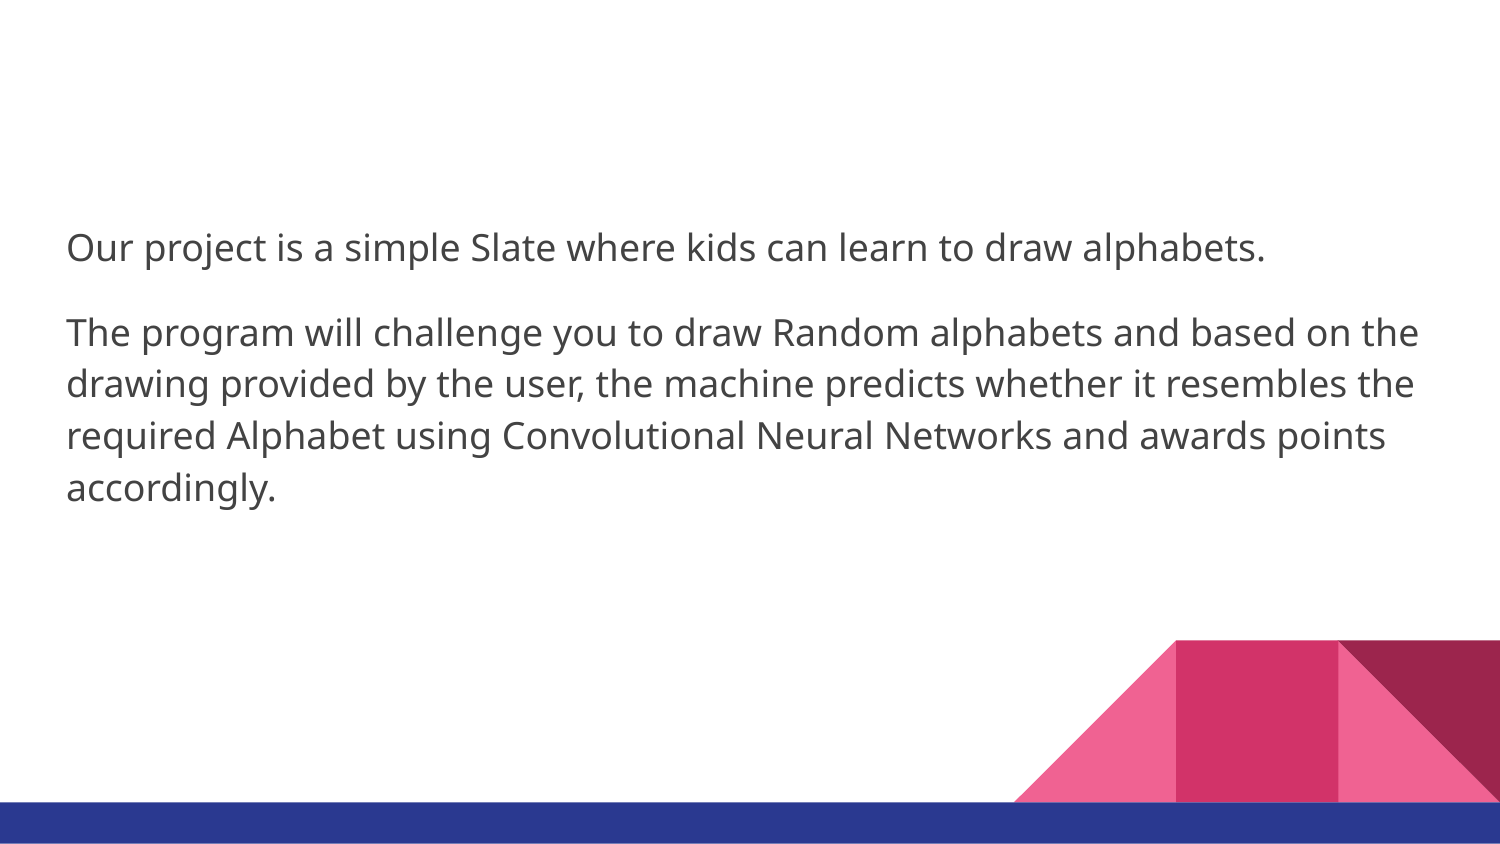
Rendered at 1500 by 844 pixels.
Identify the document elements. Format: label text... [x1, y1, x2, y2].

list Our project is a simple Slate where kids can learn to draw alphabets. The program will challenge you to draw Random alphabets and based on the drawing provided by the user, the machine predicts whether it resembles the required Alphabet using Convolutional Neural Networks and awards points accordingly. [51, 201, 1449, 750]
